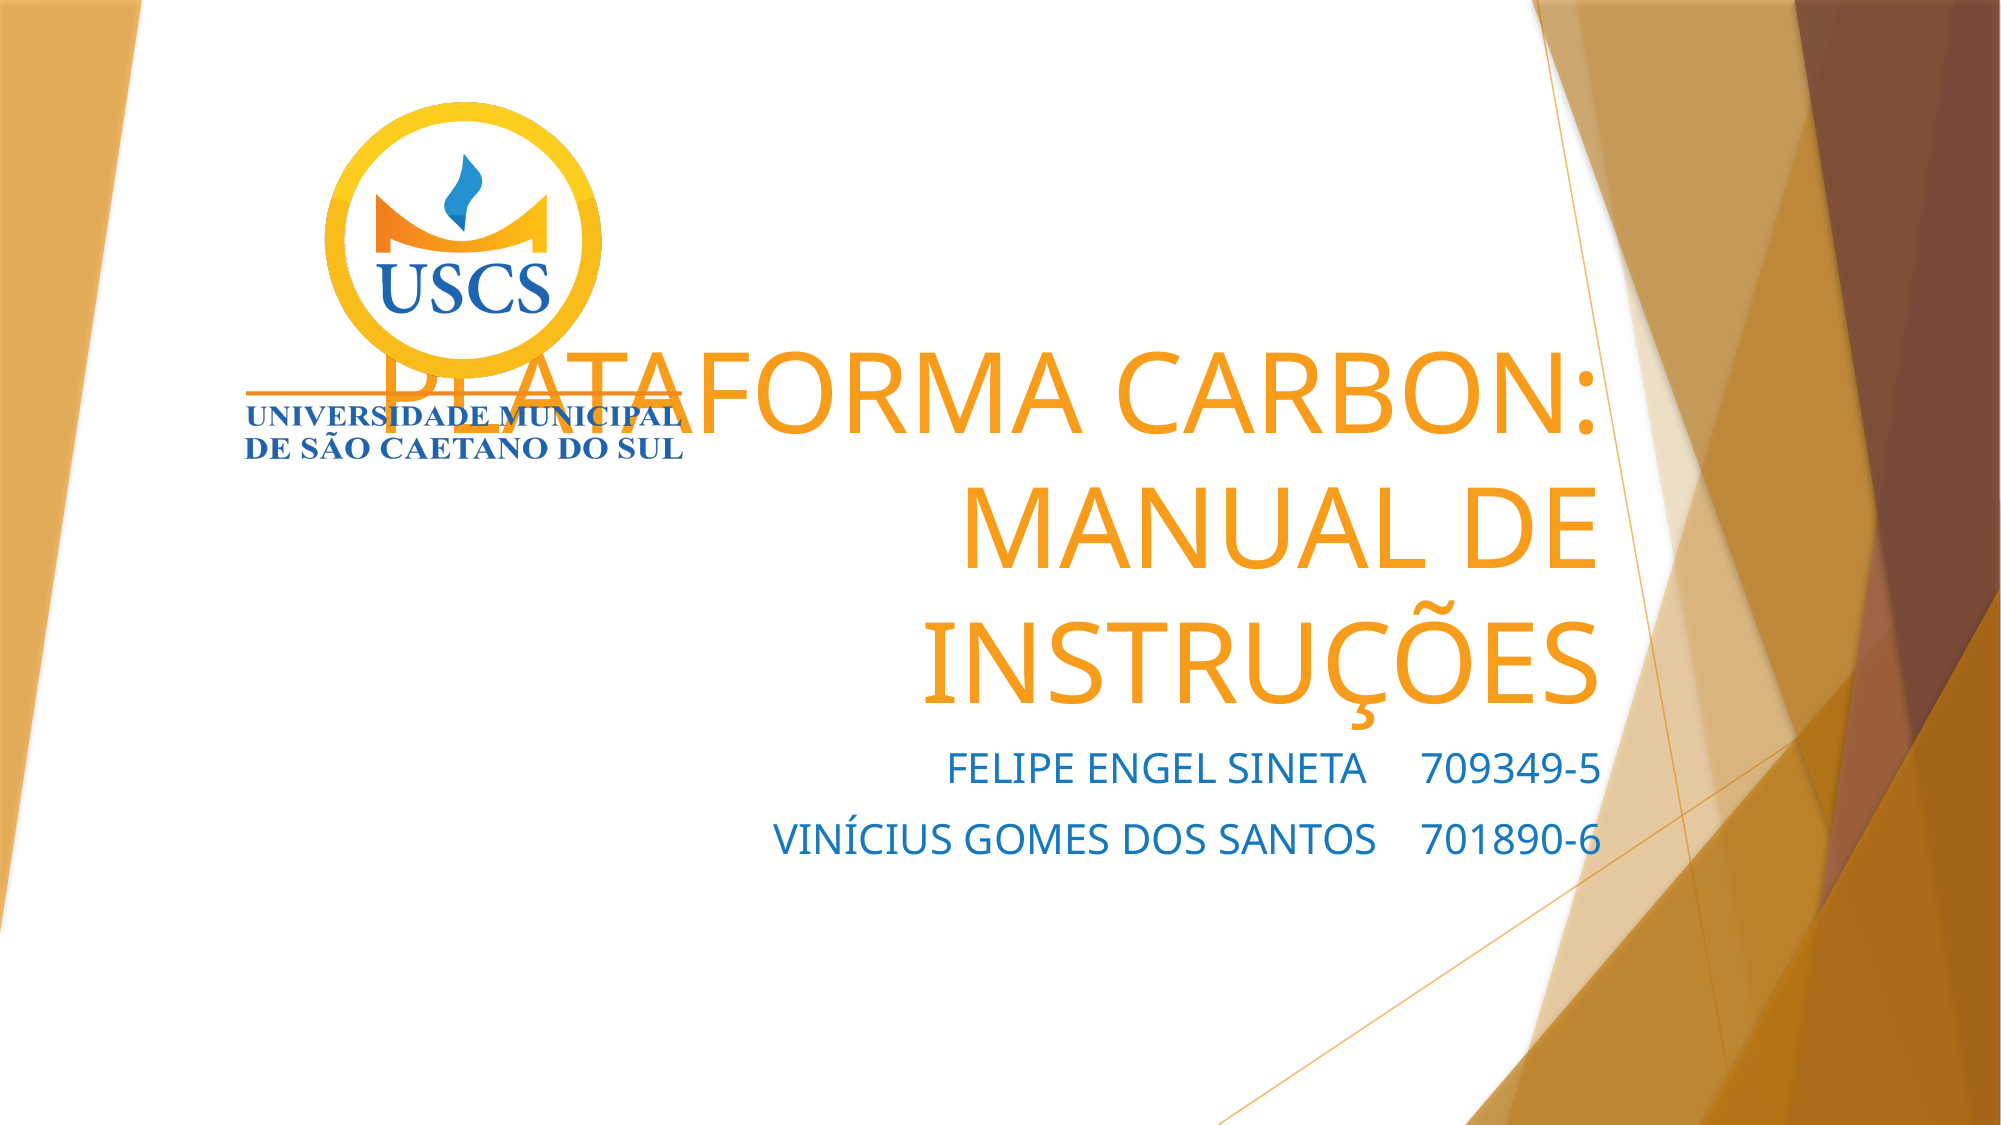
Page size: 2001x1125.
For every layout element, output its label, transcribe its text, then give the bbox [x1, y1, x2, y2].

title PLATAFORMA CARBON: MANUAL DE INSTRUÇÕES [343, 463, 1618, 734]
picture [243, 101, 684, 460]
subtitle FELIPE ENGEL SINETA 709349-5 VINÍCIUS GOMES DOS SANTOS 701890-6 [343, 734, 1618, 914]
